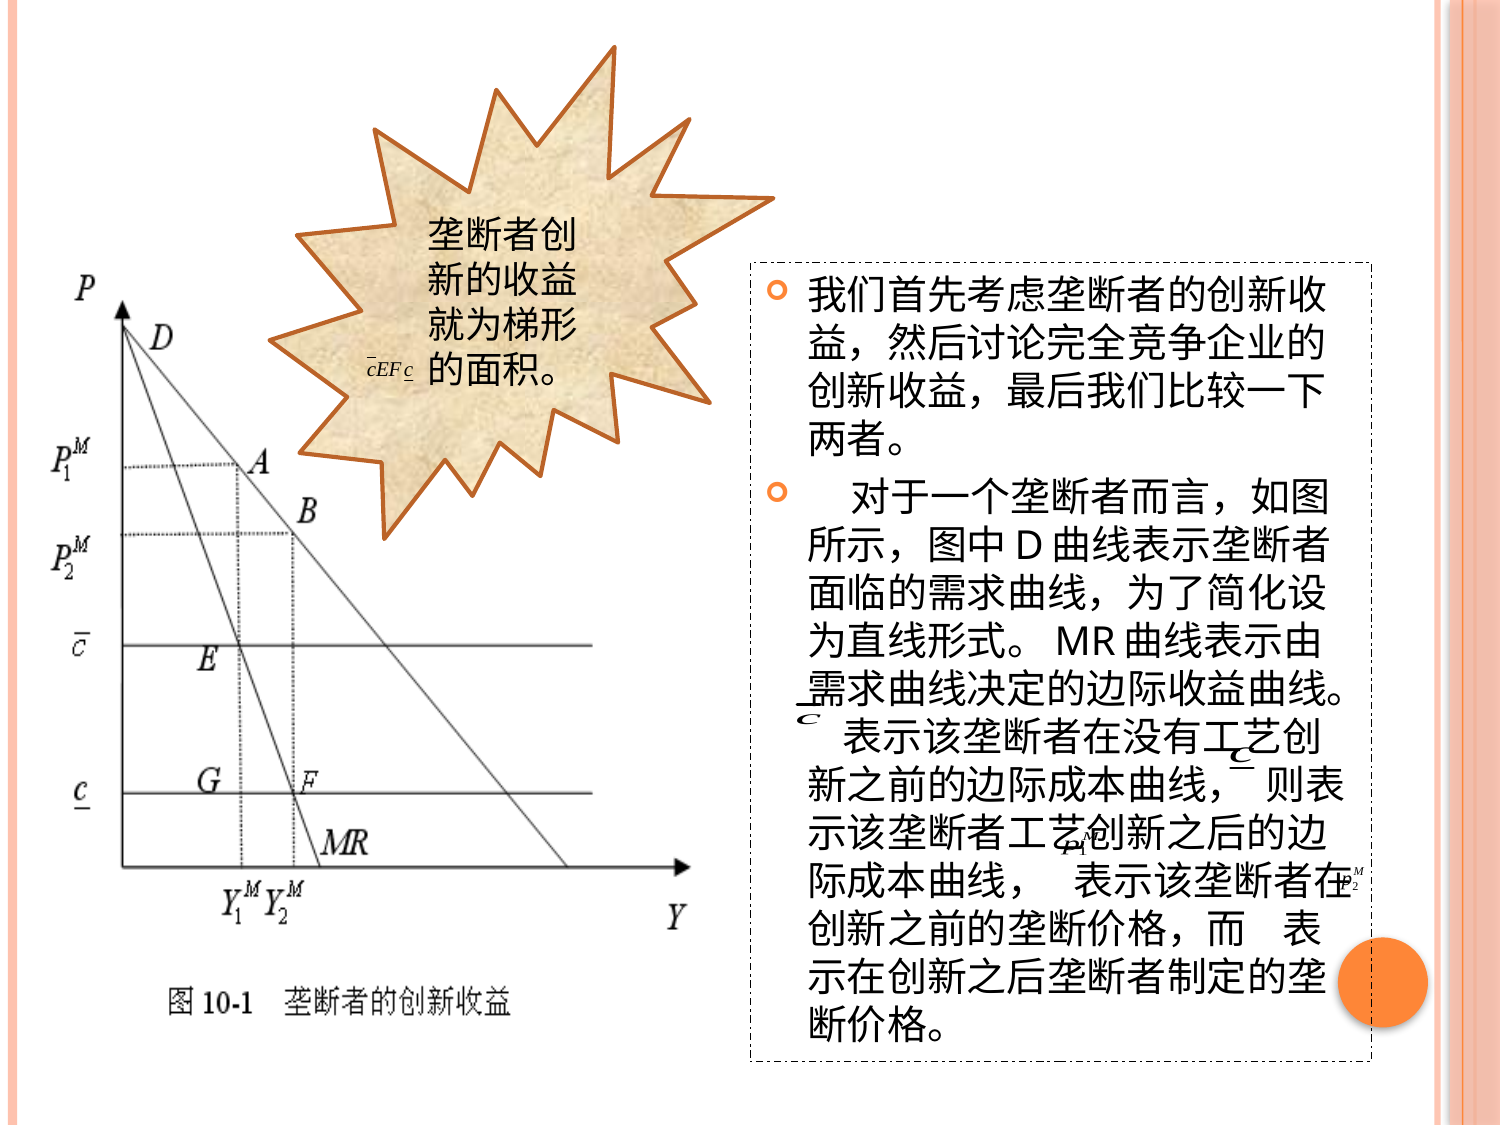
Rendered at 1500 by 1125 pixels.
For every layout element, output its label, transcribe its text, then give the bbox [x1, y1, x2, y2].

picture [46, 257, 716, 1044]
text_box 垄断者创新的收益就为梯形 的面积。 [294, 44, 776, 254]
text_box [1218, 730, 1267, 779]
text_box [1334, 861, 1372, 896]
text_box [362, 351, 419, 388]
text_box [1051, 827, 1112, 861]
list 我们首先考虑垄断者的创新收益，然后讨论完全竞争企业的创新收益，最后我们比较一下两者。 对于一个垄断者而言，如图所示，图中D曲线表示垄断者面临的需求曲线，为了简化设为直线形式。MR曲线表示由需求曲线决定的边际收益曲线。 表示该垄断者在没有工艺创新之前的边际成本曲线， 则表示该垄断者工艺创新之后的边际成本曲线， 表示该垄断者在创新之前的垄断价格，而 表示在创新之后垄断者制定的垄断价格。 [750, 262, 1372, 1062]
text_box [784, 699, 833, 732]
